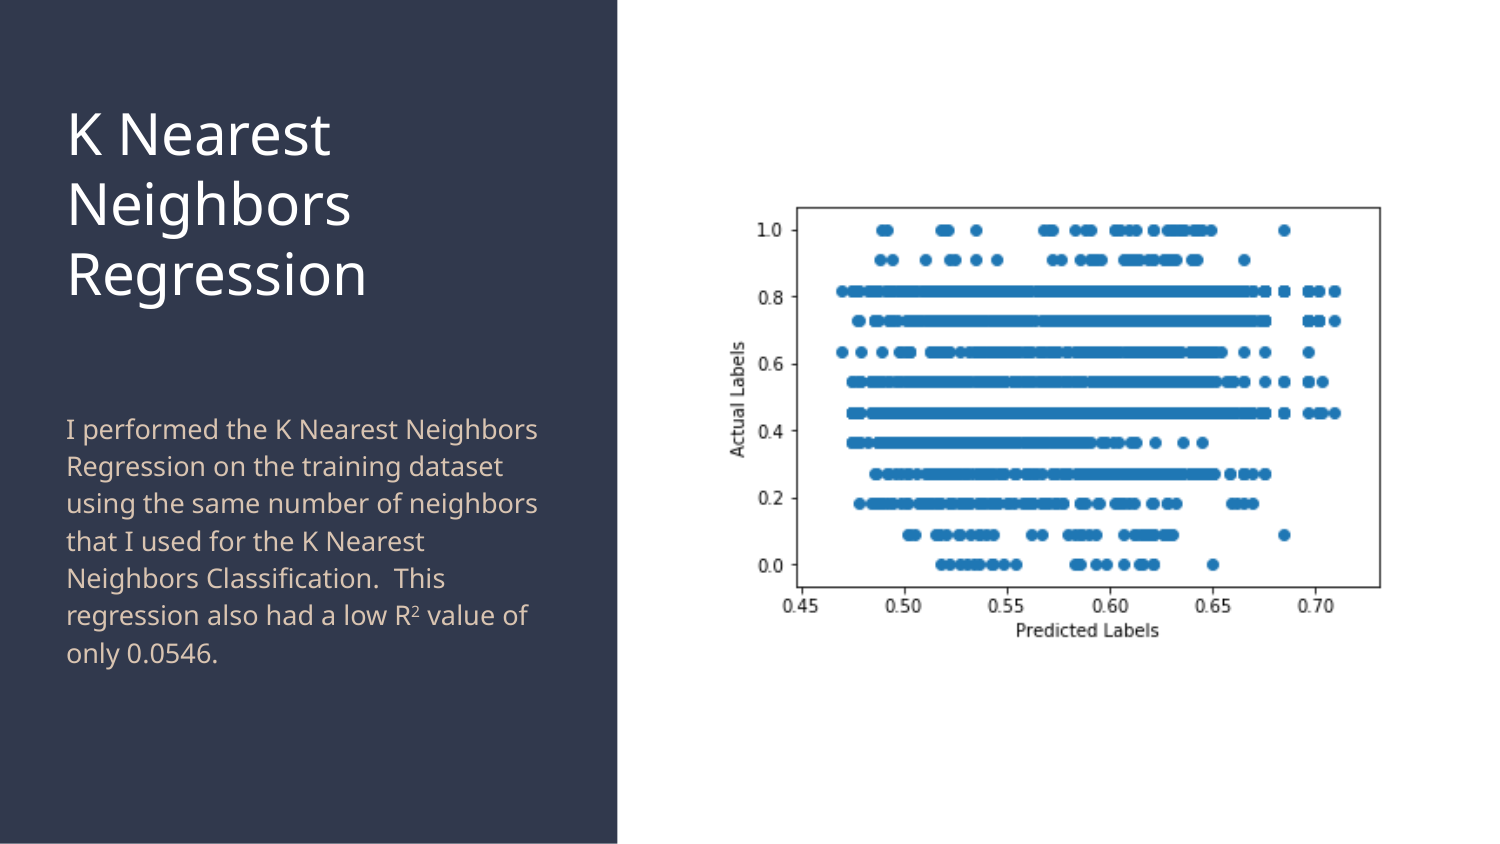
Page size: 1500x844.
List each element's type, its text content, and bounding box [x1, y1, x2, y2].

list I performed the K Nearest Neighbors Regression on the training dataset using the same number of neighbors that I used for the K Nearest Neighbors Classification. This regression also had a low R2 value of only 0.0546. [51, 392, 565, 770]
picture [720, 190, 1398, 654]
title K Nearest Neighbors Regression [51, 82, 565, 383]
